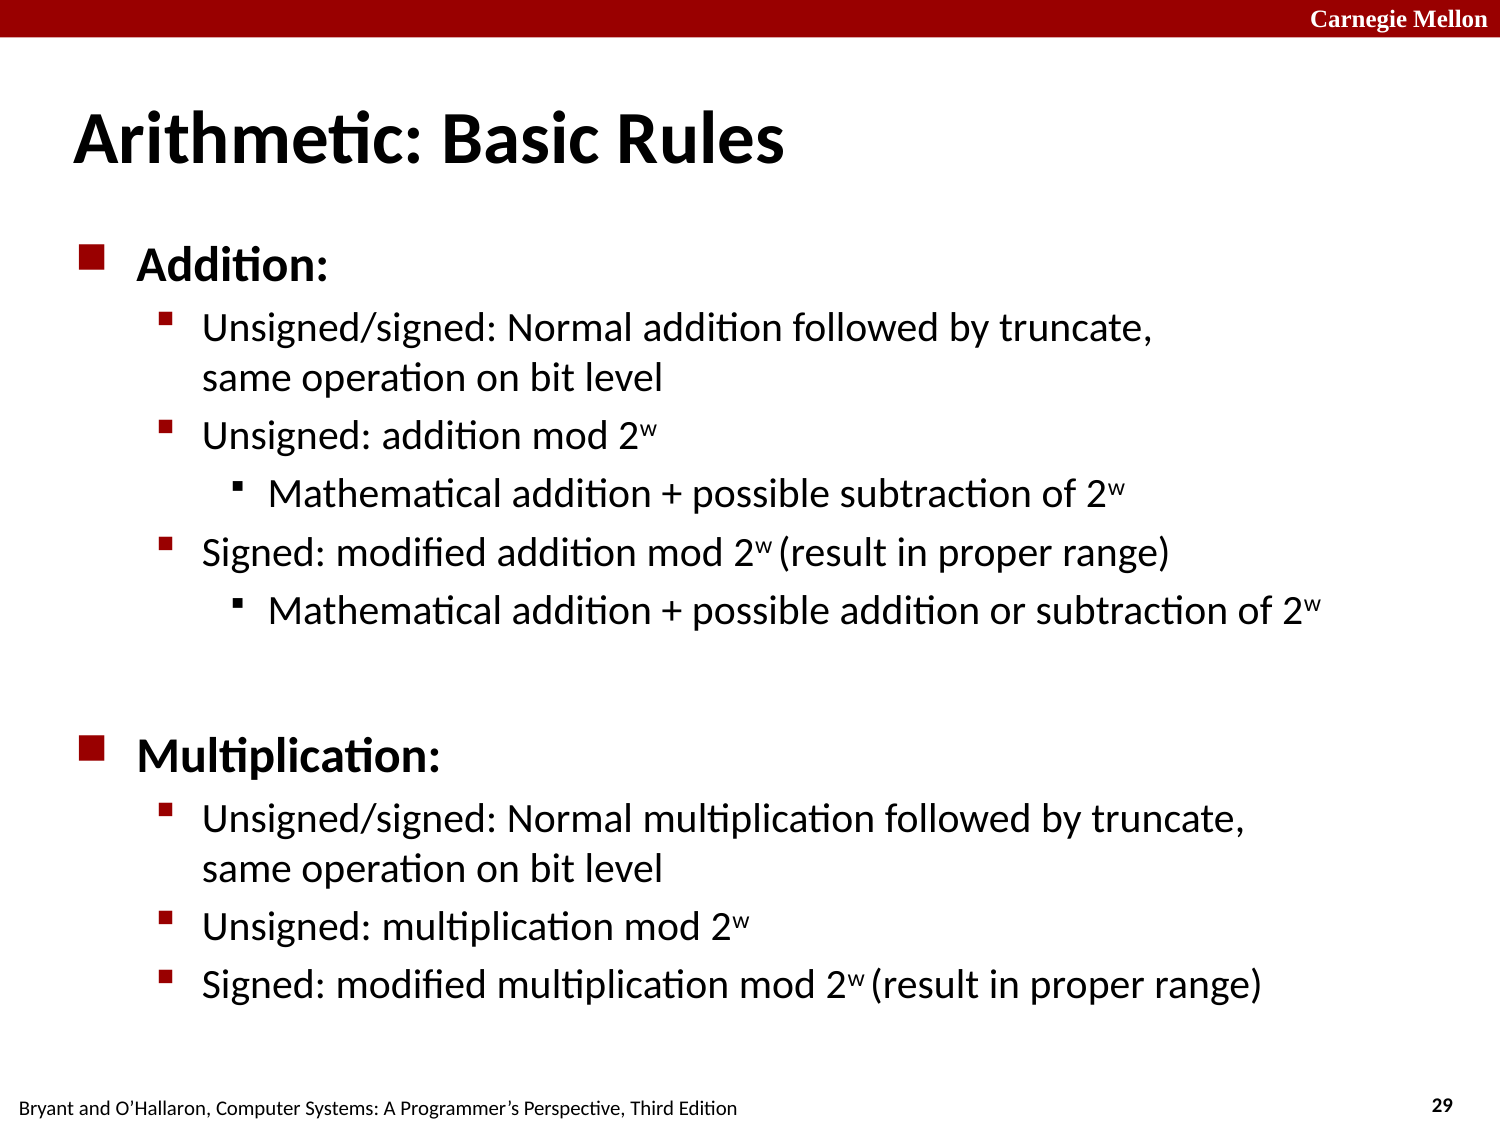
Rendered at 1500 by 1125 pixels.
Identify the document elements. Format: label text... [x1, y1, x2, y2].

title Arithmetic: Basic Rules [58, 71, 1305, 197]
list Addition: Unsigned/signed: Normal addition followed by truncate, same operation on bit level Unsigned: addition mod 2w Mathematical addition + possible subtraction of 2w Signed: modified addition mod 2w (result in proper range) Mathematical addition + possible addition or subtraction of 2w Multiplication: Unsigned/signed: Normal multiplication followed by truncate, same operation on bit level Unsigned: multiplication mod 2w Signed: modified multiplication mod 2w (result in proper range) [64, 223, 1361, 1040]
